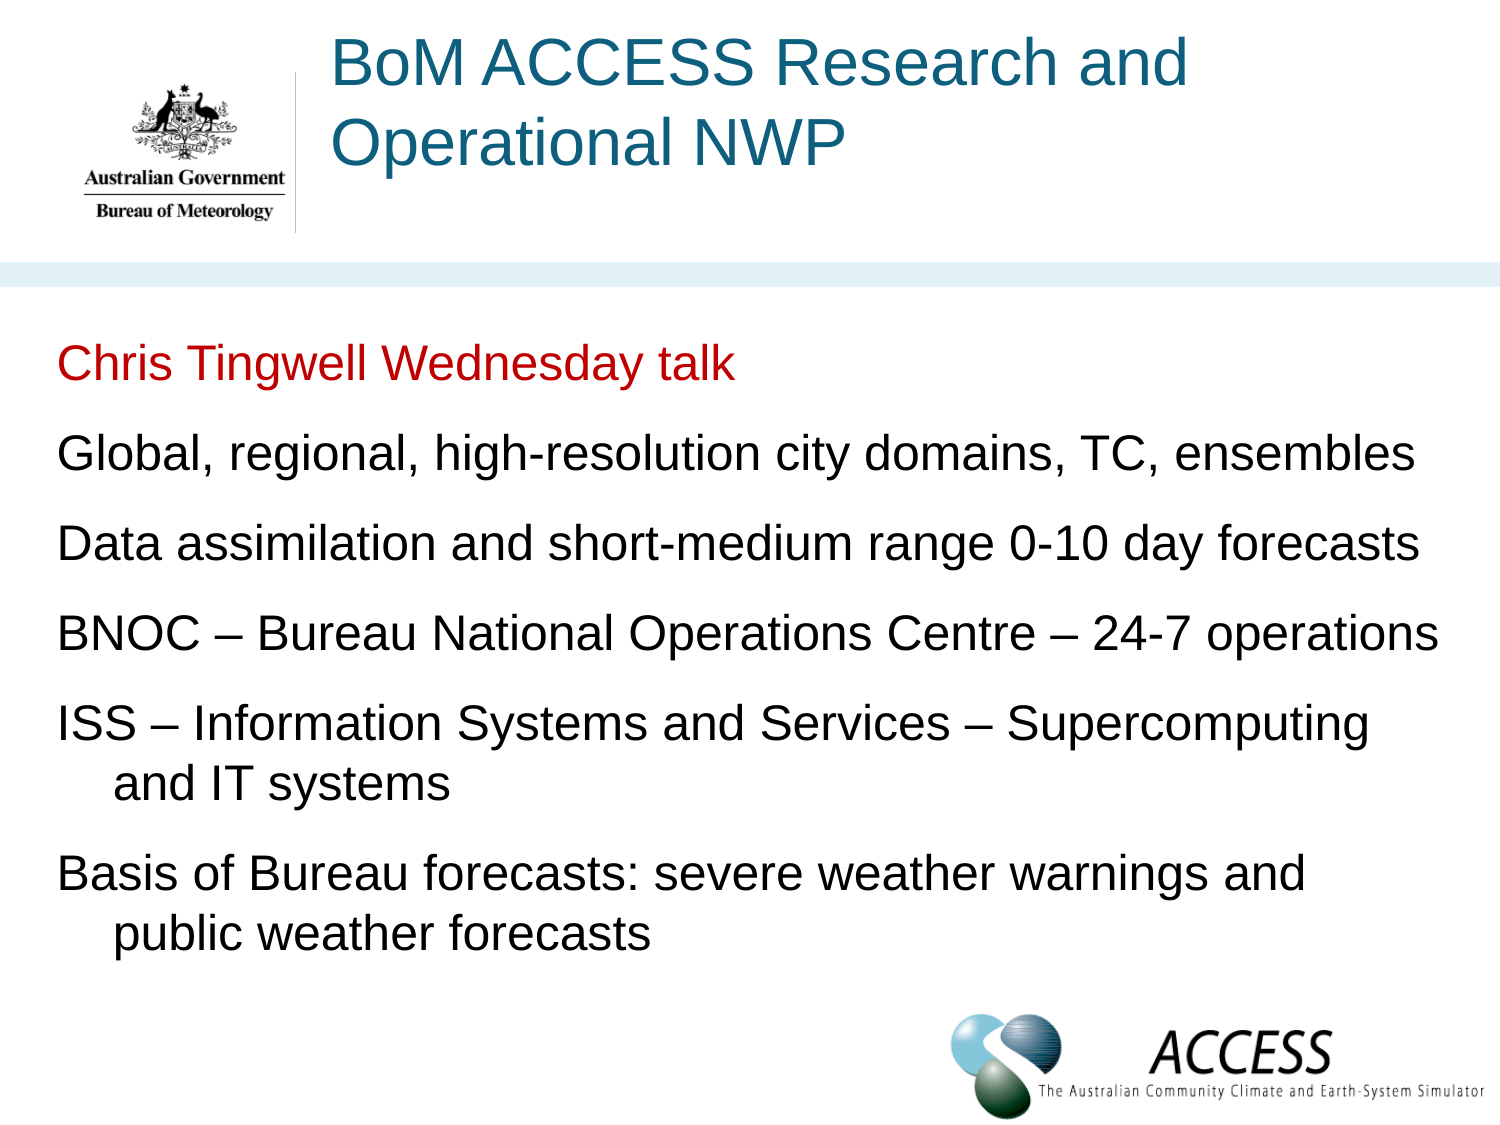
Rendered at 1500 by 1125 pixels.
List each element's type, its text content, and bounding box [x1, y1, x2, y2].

picture [0, 262, 1500, 287]
list Chris Tingwell Wednesday talk Global, regional, high-resolution city domains, TC, ensembles Data assimilation and short-medium range 0-10 day forecasts BNOC – Bureau National Operations Centre – 24-7 operations ISS – Information Systems and Services – Supercomputing and IT systems Basis of Bureau forecasts: severe weather warnings and public weather forecasts [41, 322, 1459, 1091]
picture [939, 1009, 1500, 1125]
title BoM ACCESS Research and Operational NWP [315, 45, 1463, 233]
picture [75, 72, 296, 233]
